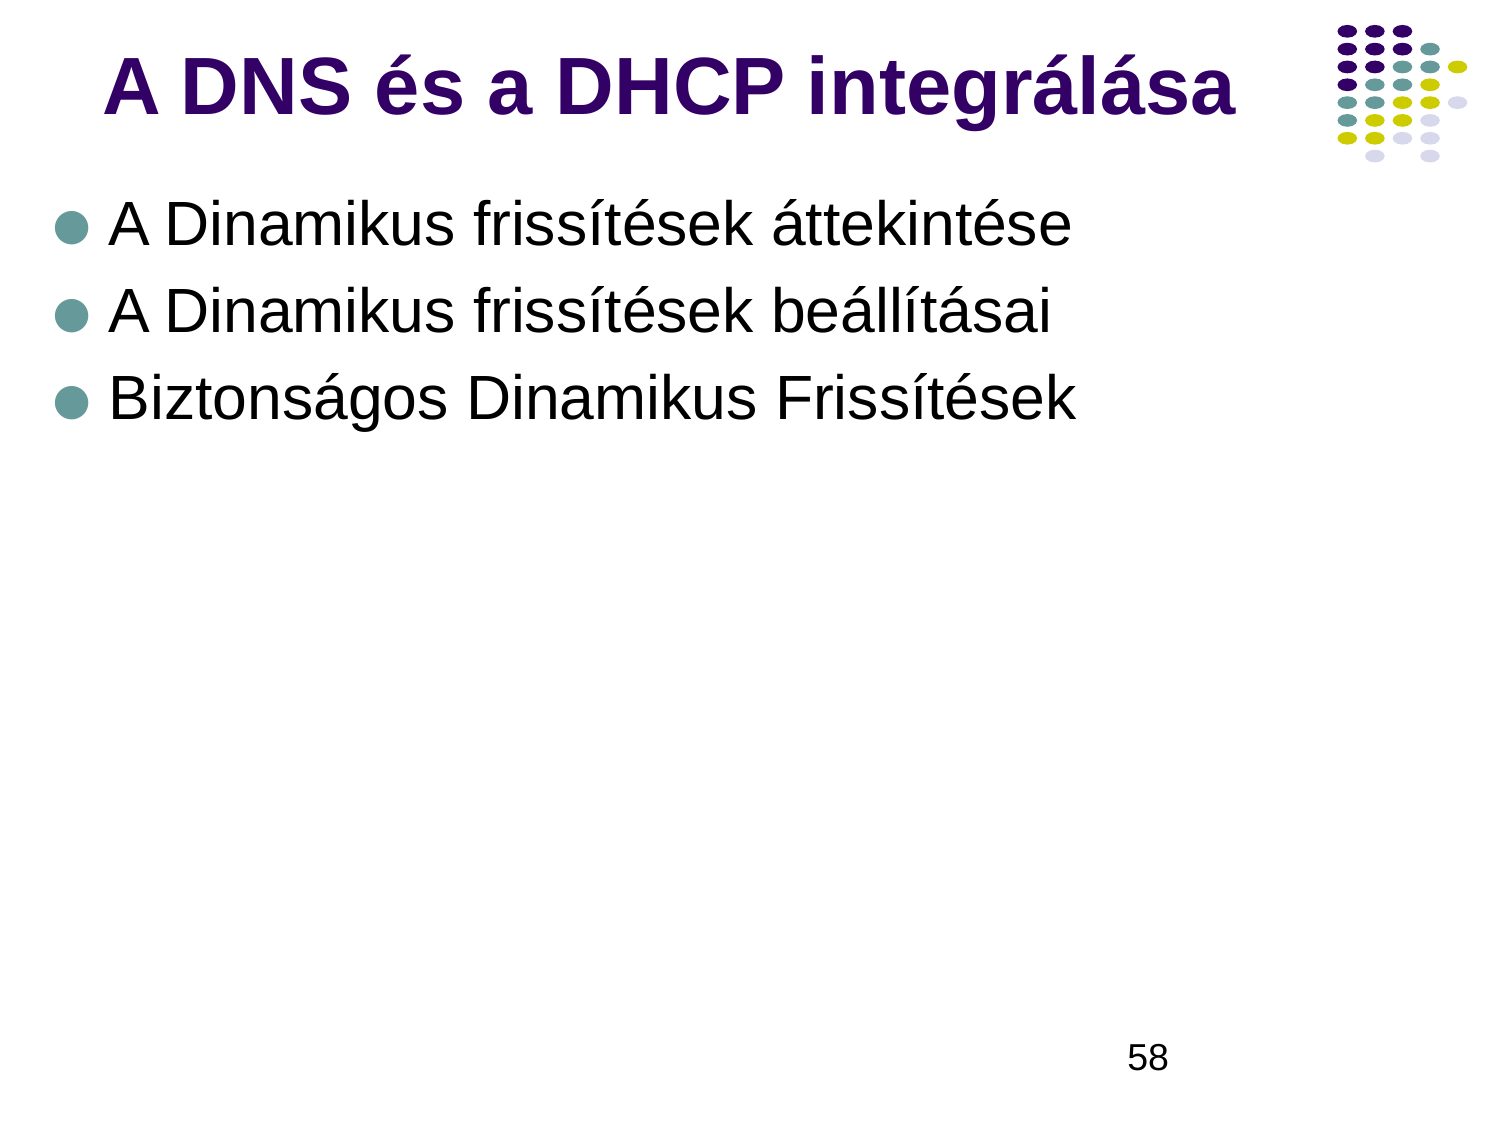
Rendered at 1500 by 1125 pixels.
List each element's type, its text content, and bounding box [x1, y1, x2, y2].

list A Dinamikus frissítések áttekintése A Dinamikus frissítések beállításai Biztonságos Dinamikus Frissítések [37, 174, 1463, 1006]
title A DNS és a DHCP integrálása [87, 0, 1347, 138]
slide_number ‹#› [1112, 1025, 1463, 1100]
